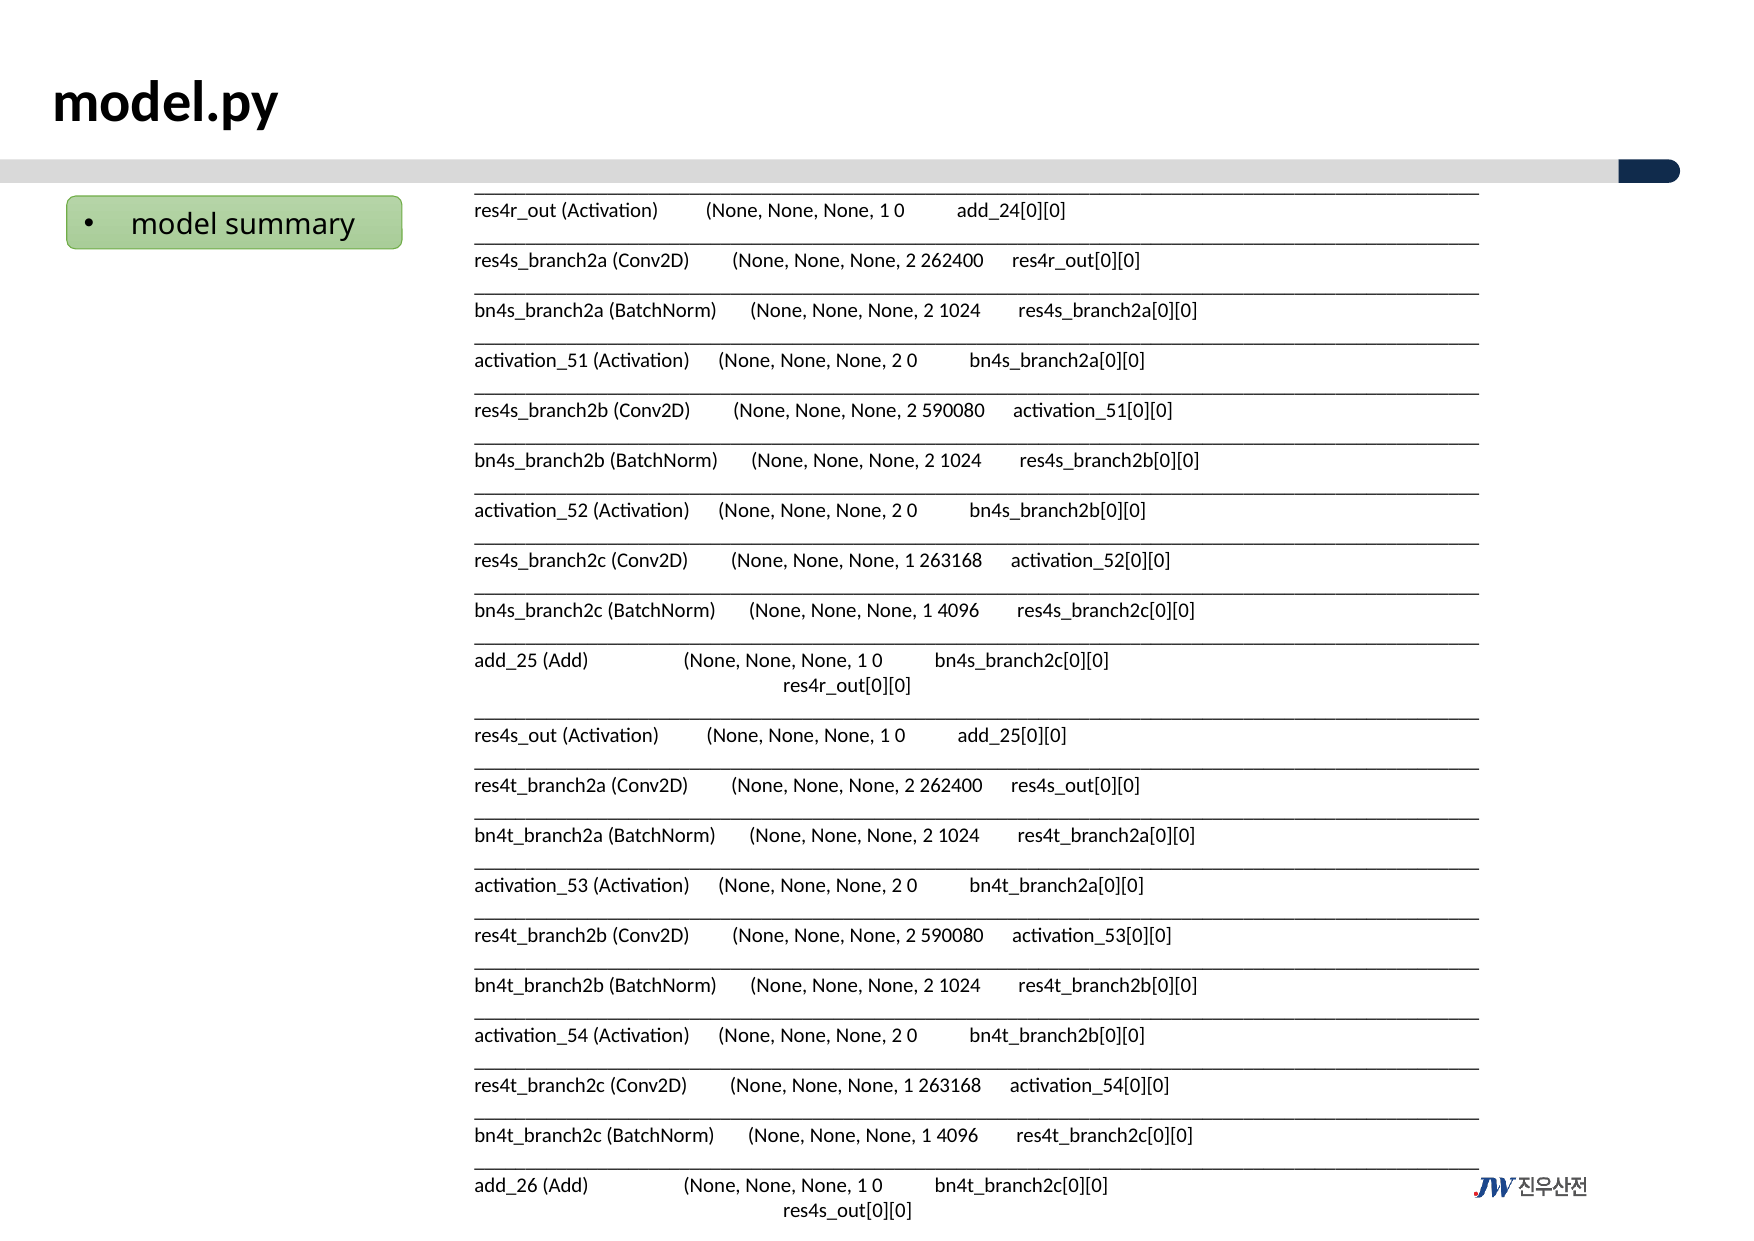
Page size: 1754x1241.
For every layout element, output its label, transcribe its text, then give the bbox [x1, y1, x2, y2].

text_box model.py [37, 55, 295, 140]
text_box __________________________________________________________________________________________________ res4r_out (Activation) (None, None, None, 1 0 add_24[0][0] __________________________________________________________________________________________________ res4s_branch2a (Conv2D) (None, None, None, 2 262400 res4r_out[0][0] __________________________________________________________________________________________________ bn4s_branch2a (BatchNorm) (None, None, None, 2 1024 res4s_branch2a[0][0] __________________________________________________________________________________________________ activation_51 (Activation) (None, None, None, 2 0 bn4s_branch2a[0][0] __________________________________________________________________________________________________ res4s_branch2b (Conv2D) (None, None, None, 2 590080 activation_51[0][0] __________________________________________________________________________________________________ bn4s_branch2b (BatchNorm) (None, None, None, 2 1024 res4s_branch2b[0][0] __________________________________________________________________________________________________ activation_52 (Activation) (None, None, None, 2 0 bn4s_branch2b[0][0] __________________________________________________________________________________________________ res4s_branch2c (Conv2D) (None, None, None, 1 263168 activation_52[0][0] __________________________________________________________________________________________________ bn4s_branch2c (BatchNorm) (None, None, None, 1 4096 res4s_branch2c[0][0] __________________________________________________________________________________________________ add_25 (Add) (None, None, None, 1 0 bn4s_branch2c[0][0] res4r_out[0][0] __________________________________________________________________________________________________ res4s_out (Activation) (None, None, None, 1 0 add_25[0][0] __________________________________________________________________________________________________ res4t_branch2a (Conv2D) (None, None, None, 2 262400 res4s_out[0][0] __________________________________________________________________________________________________ bn4t_branch2a (BatchNorm) (None, None, None, 2 1024 res4t_branch2a[0][0] __________________________________________________________________________________________________ activation_53 (Activation) (None, None, None, 2 0 bn4t_branch2a[0][0] __________________________________________________________________________________________________ res4t_branch2b (Conv2D) (None, None, None, 2 590080 activation_53[0][0] __________________________________________________________________________________________________ bn4t_branch2b (BatchNorm) (None, None, None, 2 1024 res4t_branch2b[0][0] __________________________________________________________________________________________________ activation_54 (Activation) (None, None, None, 2 0 bn4t_branch2b[0][0] __________________________________________________________________________________________________ res4t_branch2c (Conv2D) (None, None, None, 1 263168 activation_54[0][0] __________________________________________________________________________________________________ bn4t_branch2c (BatchNorm) (None, None, None, 1 4096 res4t_branch2c[0][0] __________________________________________________________________________________________________ add_26 (Add) (None, None, None, 1 0 bn4t_branch2c[0][0] res4s_out[0][0] [459, 164, 1603, 1229]
text_box model summary [66, 195, 403, 250]
